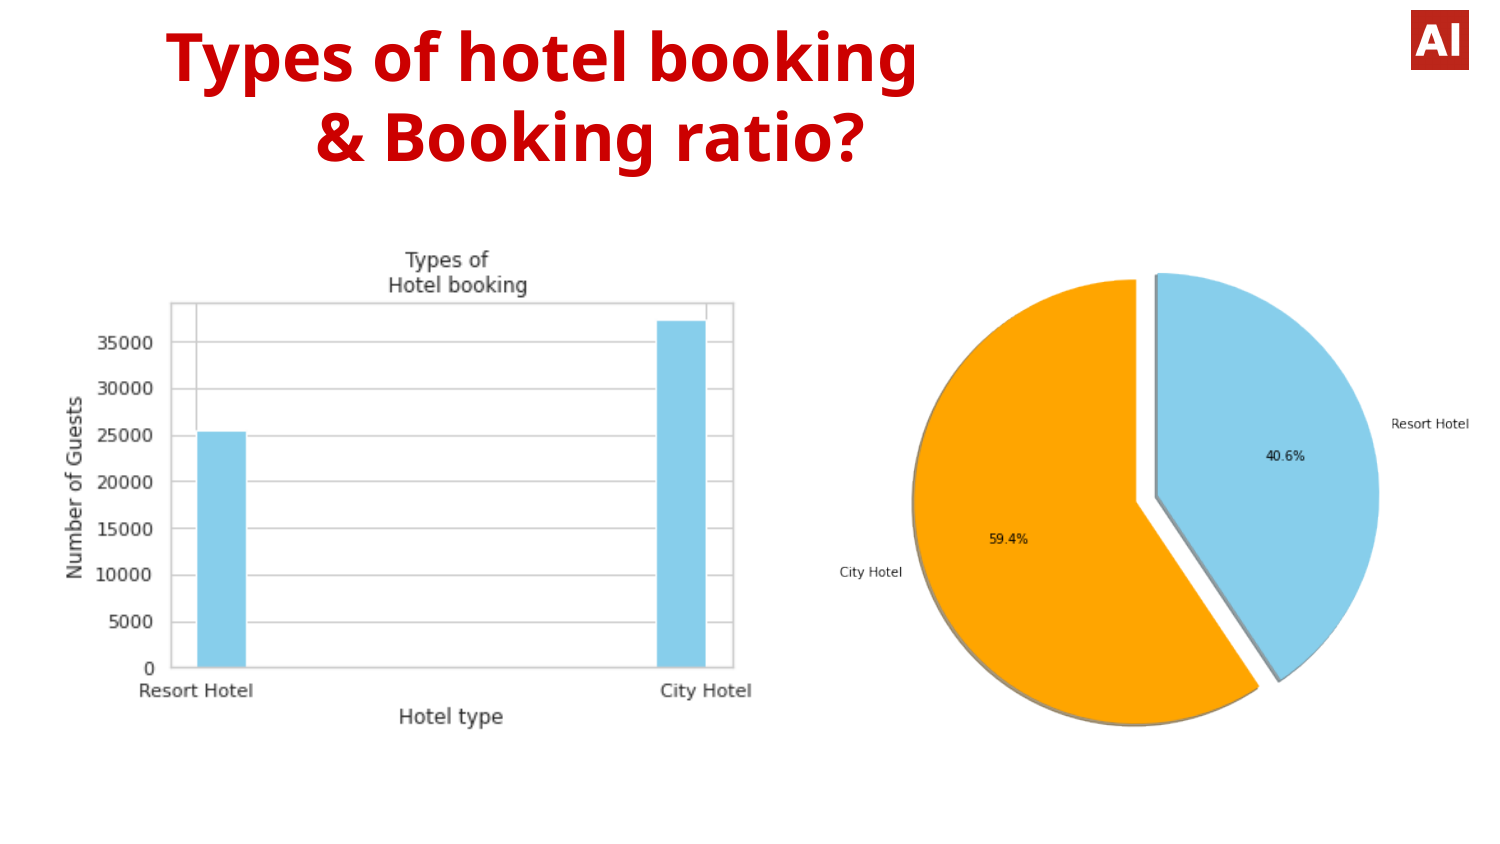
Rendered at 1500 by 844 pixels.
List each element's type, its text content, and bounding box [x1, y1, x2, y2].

picture [55, 239, 763, 741]
title Types of hotel booking & Booking ratio? [0, 0, 1500, 189]
picture [831, 264, 1478, 738]
